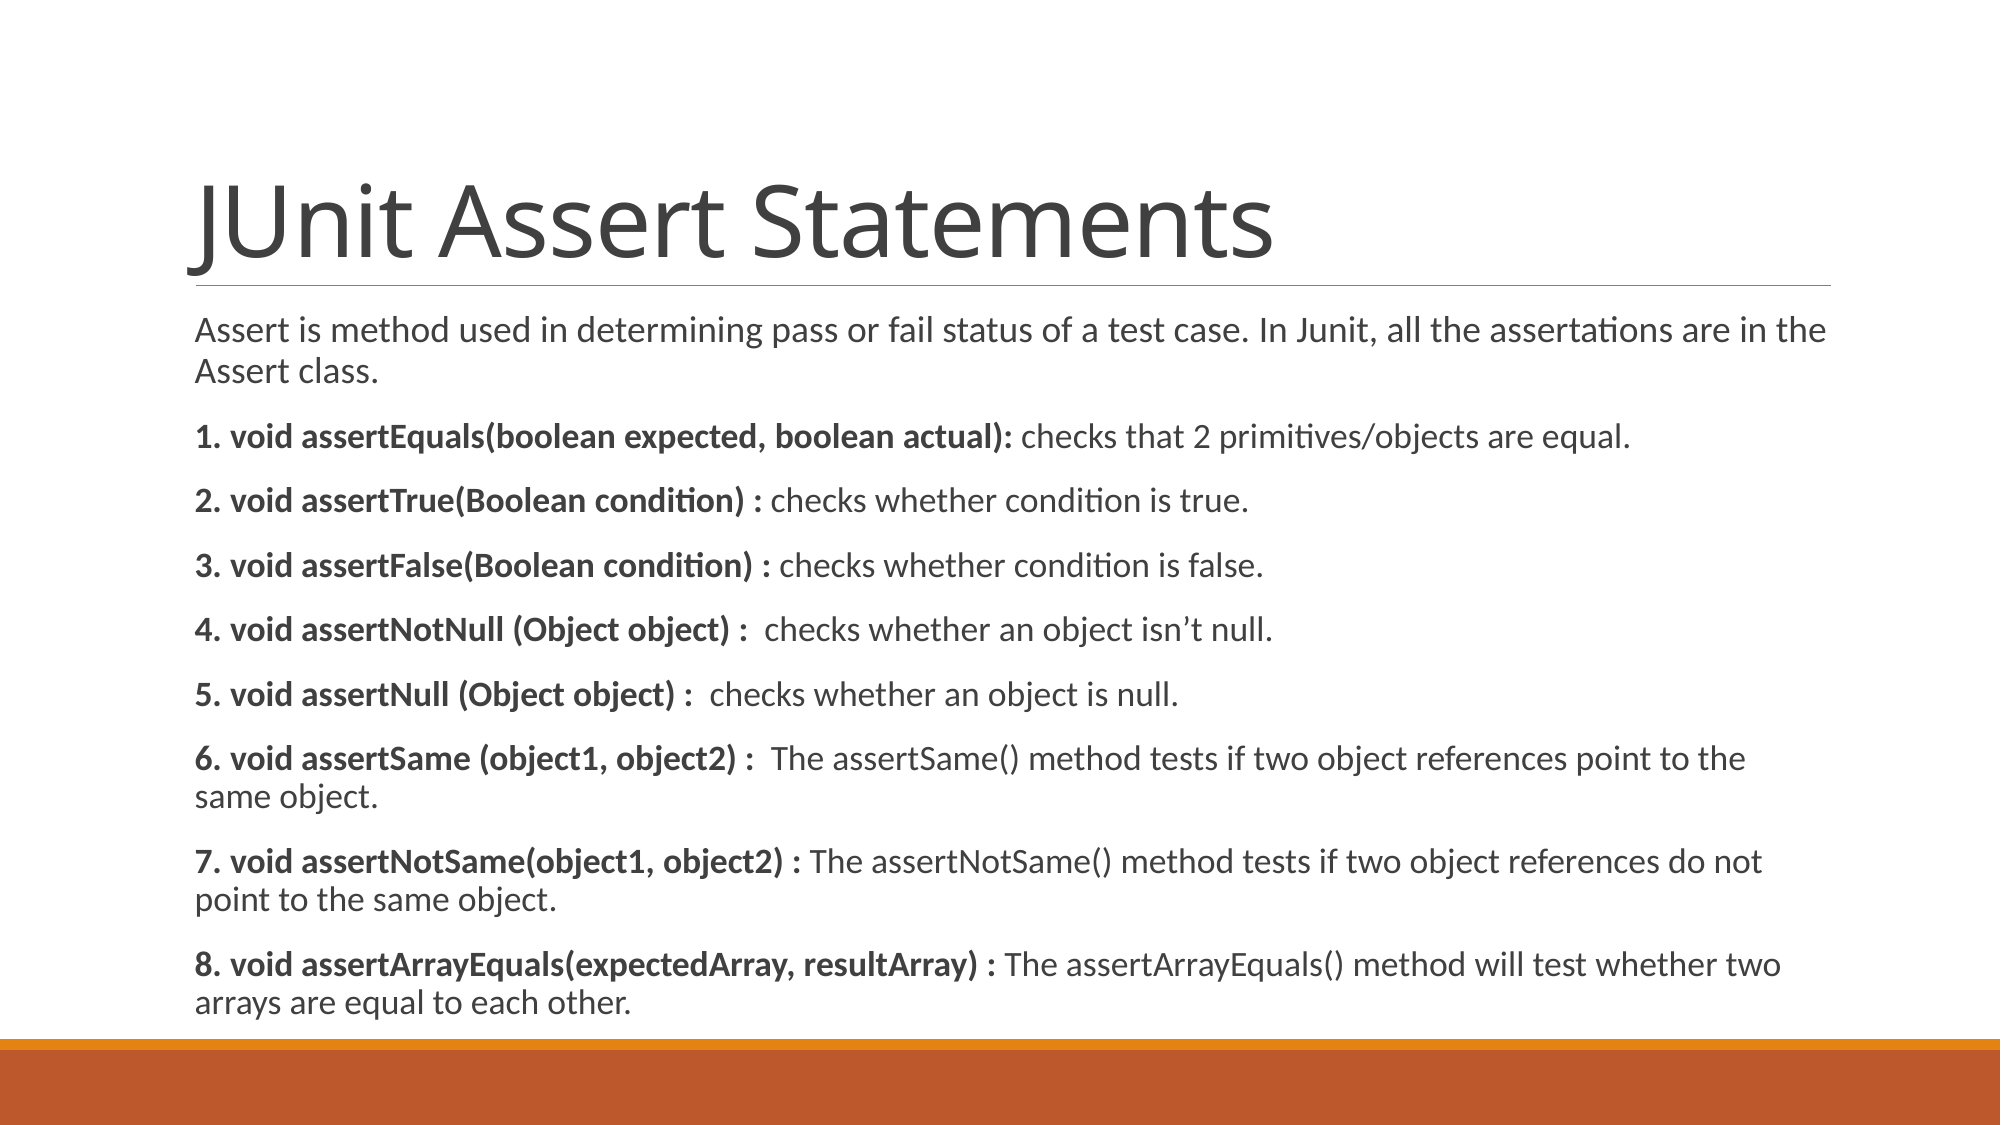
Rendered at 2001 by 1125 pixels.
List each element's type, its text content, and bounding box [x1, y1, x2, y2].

title JUnit Assert Statements [180, 47, 1830, 285]
list Assert is method used in determining pass or fail status of a test case. In Junit, all the assertations are in the Assert class. 1. void assertEquals(boolean expected, boolean actual): checks that 2 primitives/objects are equal. 2. void assertTrue(Boolean condition) : checks whether condition is true. 3. void assertFalse(Boolean condition) : checks whether condition is false. 4. void assertNotNull (Object object) : checks whether an object isn’t null. 5. void assertNull (Object object) : checks whether an object is null. 6. void assertSame (object1, object2) : The assertSame() method tests if two object references point to the same object. 7. void assertNotSame(object1, object2) : The assertNotSame() method tests if two object references do not point to the same object. 8. void assertArrayEquals(expectedArray, resultArray) : The assertArrayEquals() method will test whether two arrays are equal to each other. [180, 302, 1830, 1035]
